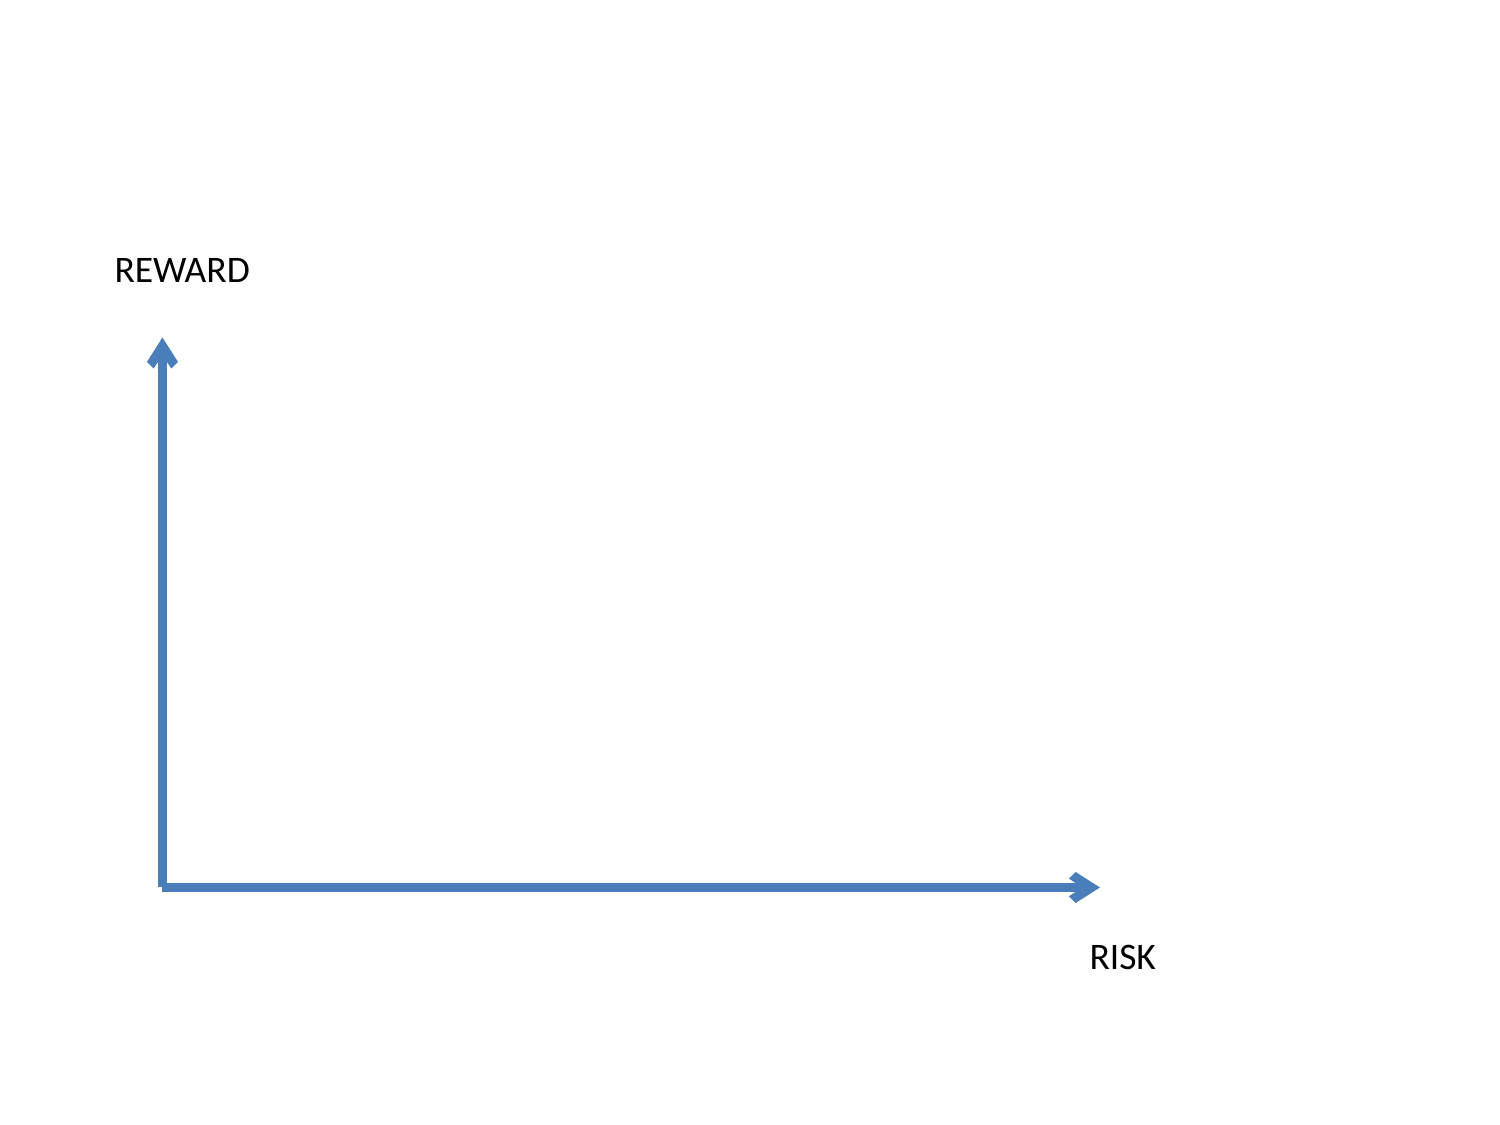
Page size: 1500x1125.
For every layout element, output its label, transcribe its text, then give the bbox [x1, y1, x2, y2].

text_box RISK [1074, 924, 1288, 985]
text_box REWARD [99, 237, 313, 298]
